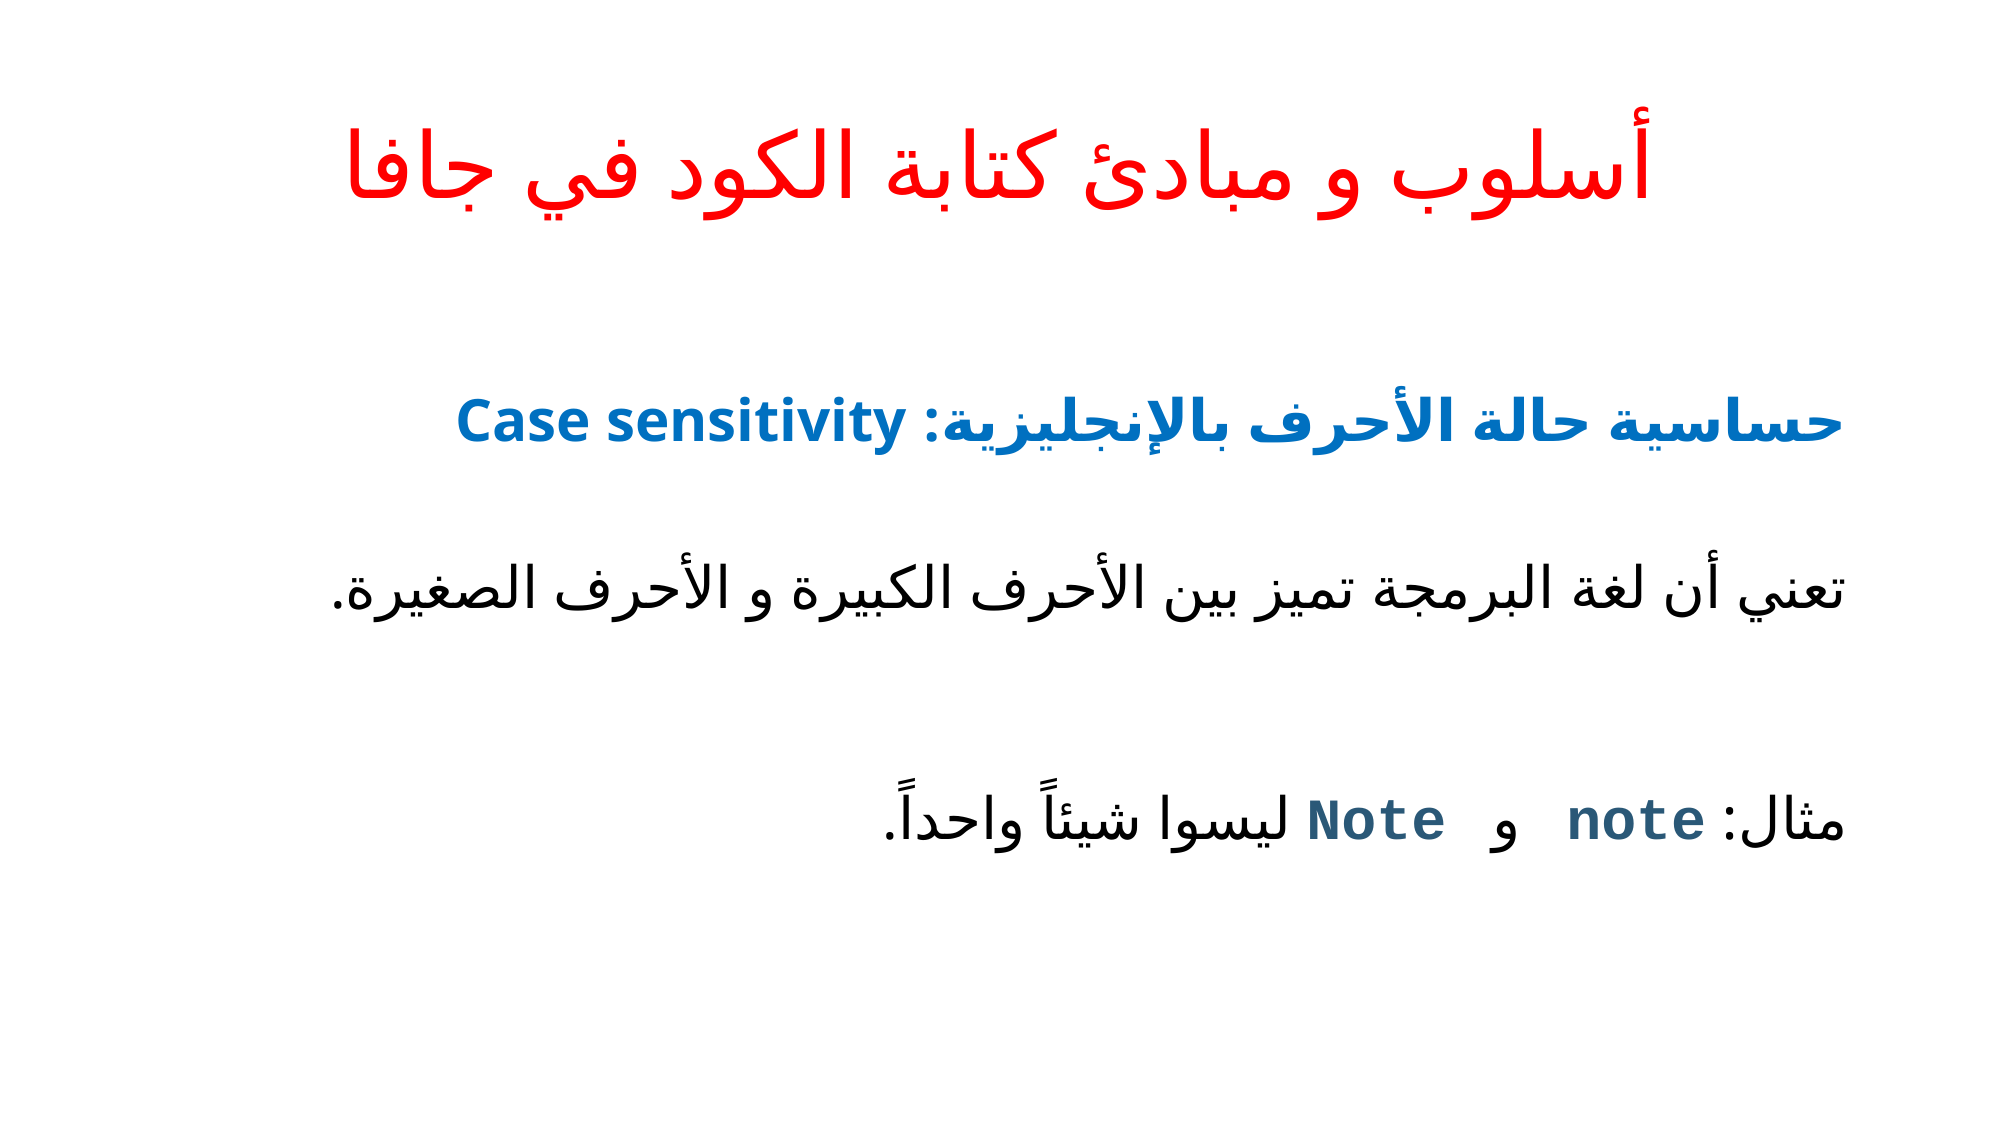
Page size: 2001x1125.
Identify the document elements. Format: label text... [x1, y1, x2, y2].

title أسلوب و مبادئ كتابة الكود في جافا [137, 59, 1863, 278]
list حساسية حالة الأحرف بالإنجليزية: Case sensitivity تعني أن لغة البرمجة تميز بين الأحرف الكبيرة و الأحرف الصغيرة. مثال: note و Note ليسوا شيئاً واحداً. [137, 299, 1863, 1014]
